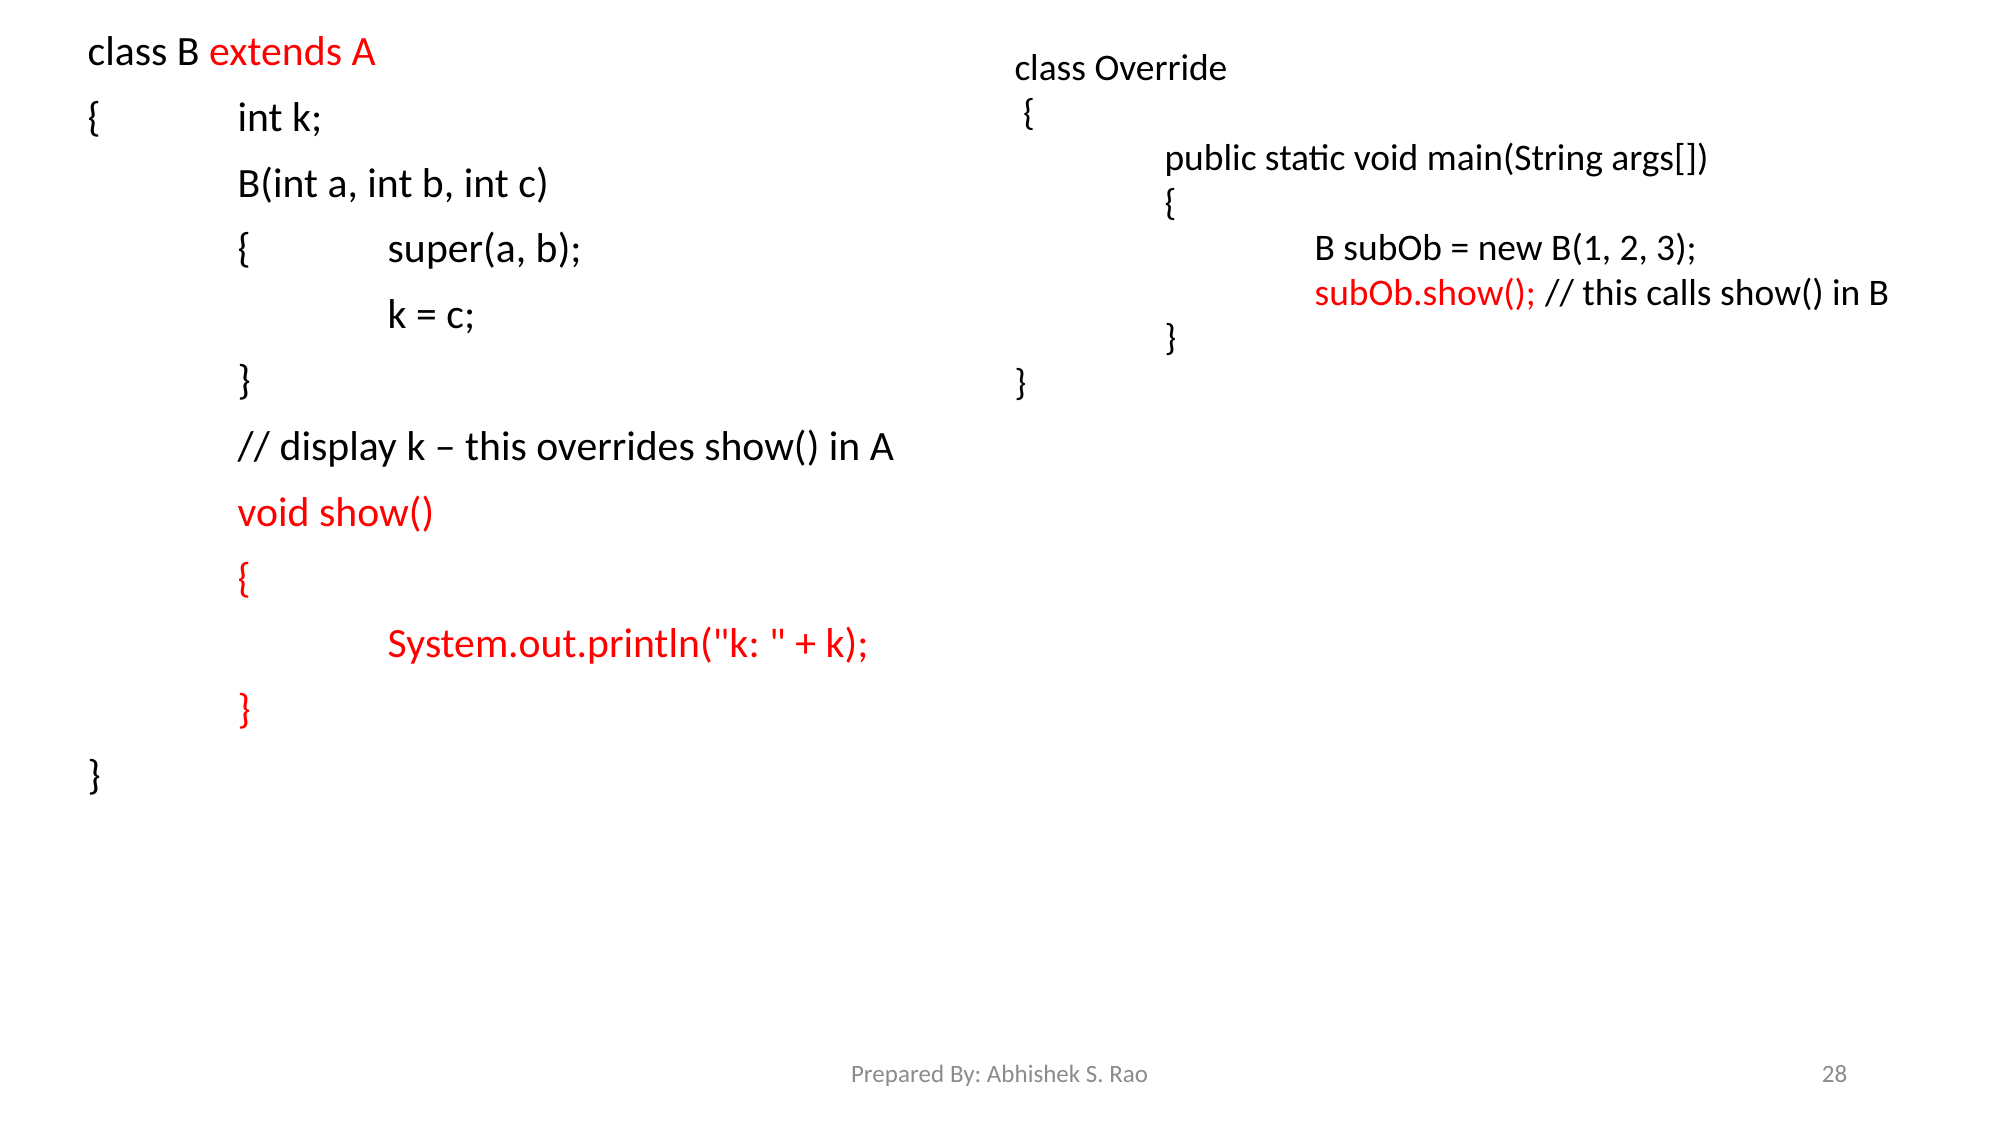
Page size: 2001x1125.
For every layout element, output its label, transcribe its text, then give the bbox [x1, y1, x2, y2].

slide_number 28 [1412, 1042, 1863, 1103]
footer Prepared By: Abhishek S. Rao [662, 1042, 1338, 1103]
list class B extends A { int k; B(int a, int b, int c) { super(a, b); k = c; } // display k – this overrides show() in A void show() { System.out.println("k: " + k); } } [35, 21, 1000, 897]
text_box class Override { public static void main(String args[]) { B subOb = new B(1, 2, 3); subOb.show(); // this calls show() in B } } [999, 35, 1965, 455]
